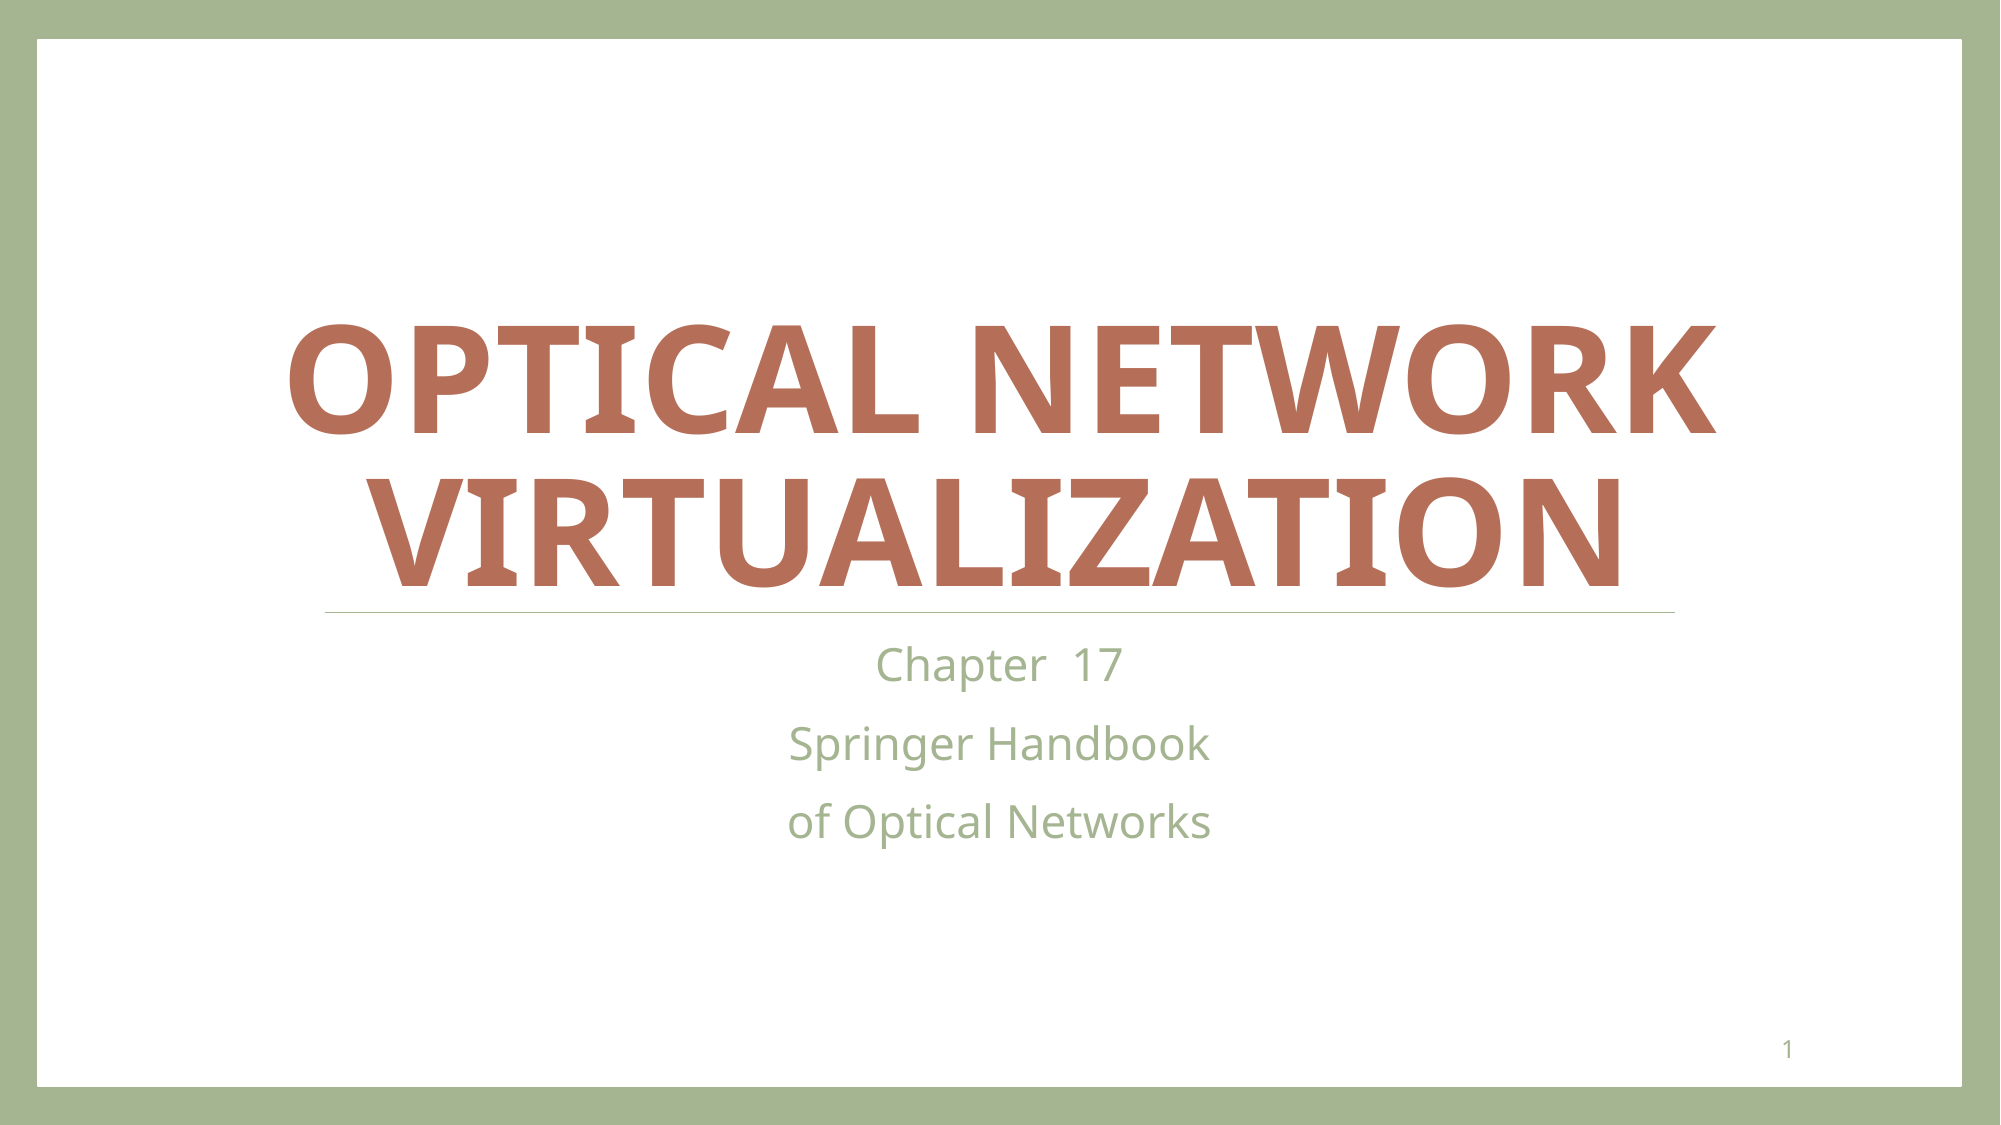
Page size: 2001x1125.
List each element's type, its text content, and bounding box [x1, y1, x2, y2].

title Optical network virtualization [182, 144, 1818, 625]
subtitle Chapter 17 Springer Handbook of Optical Networks [280, 634, 1719, 863]
slide_number 1 [1530, 1020, 1811, 1081]
